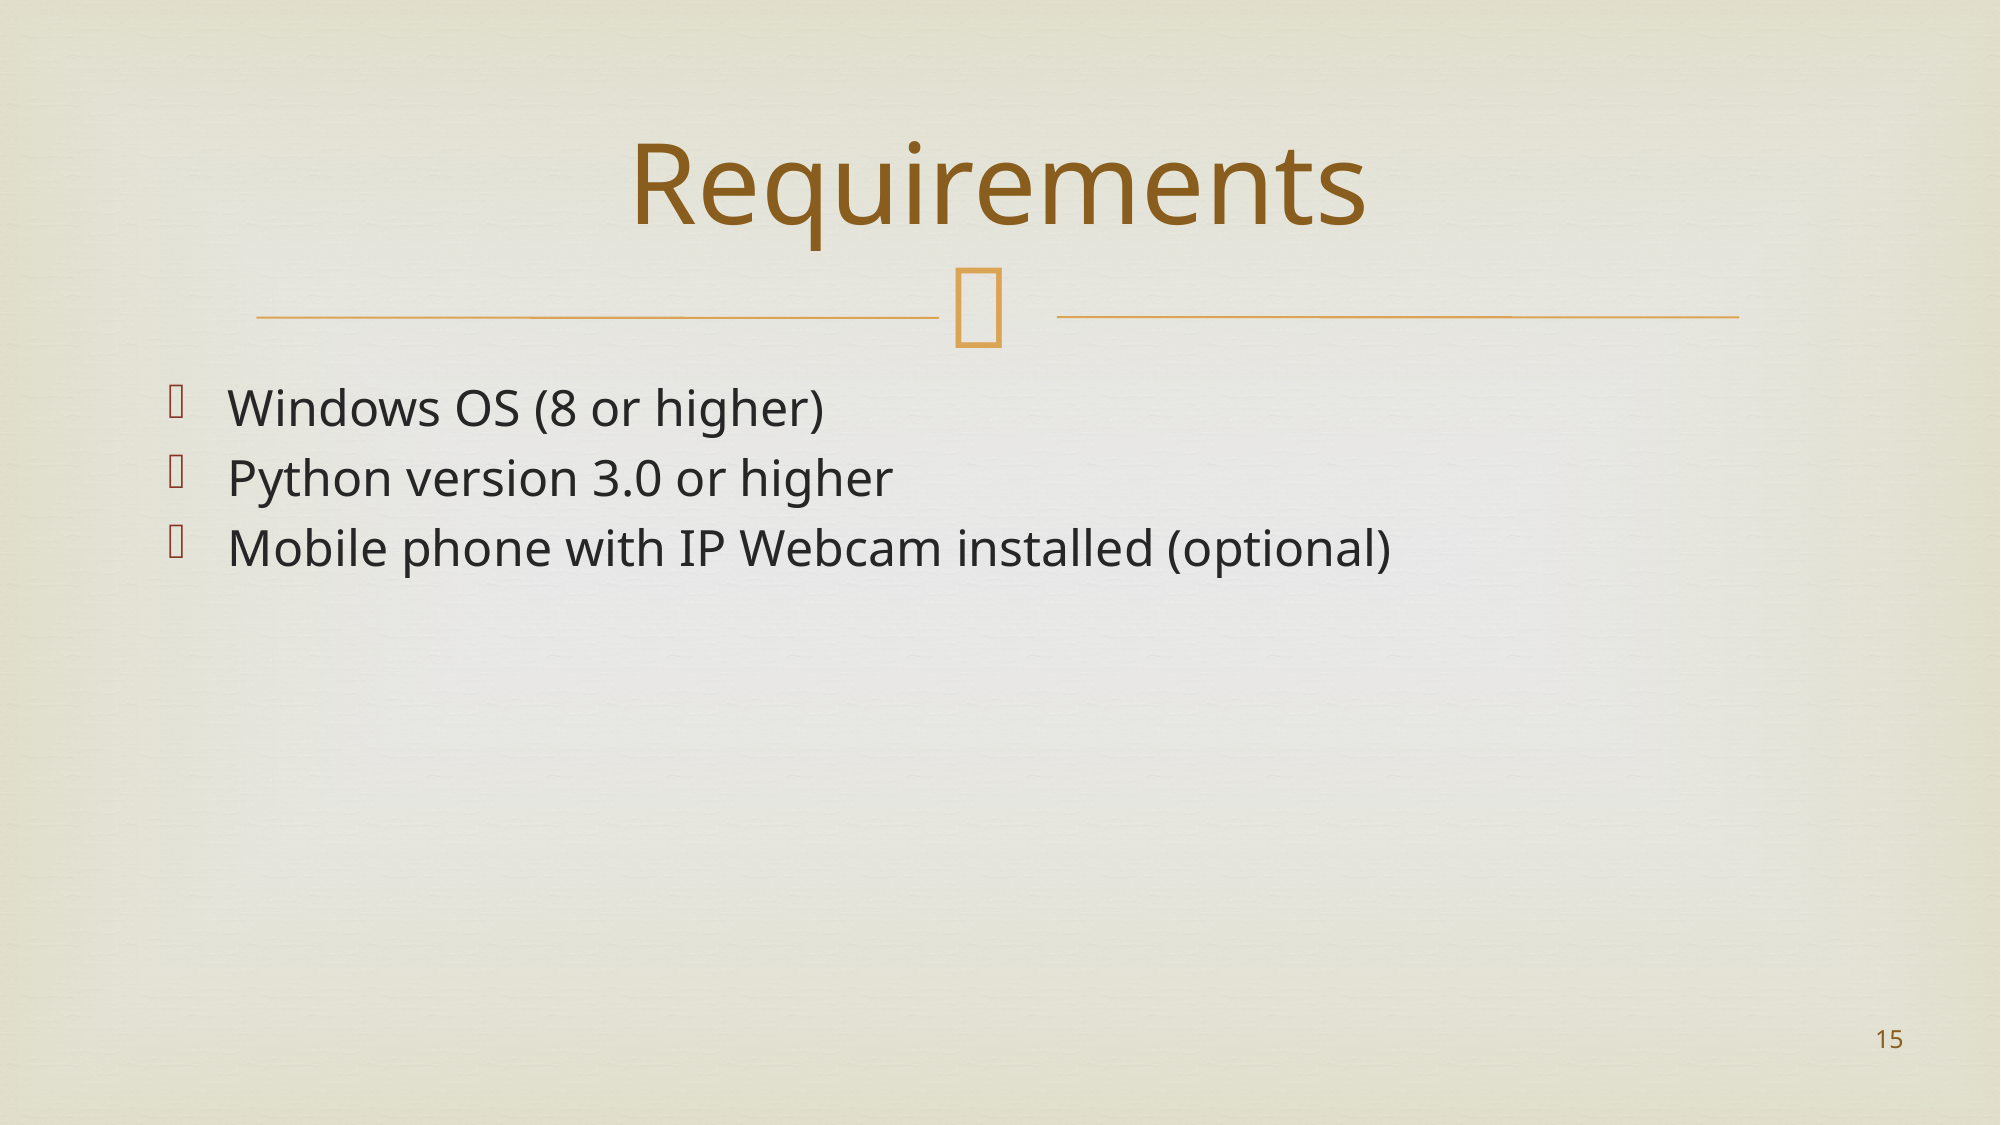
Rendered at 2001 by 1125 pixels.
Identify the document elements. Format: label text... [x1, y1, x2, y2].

title Requirements [150, 93, 1848, 267]
slide_number 15 [1452, 1010, 1919, 1071]
list Windows OS (8 or higher) Python version 3.0 or higher Mobile phone with IP Webcam installed (optional) [152, 368, 1848, 1005]
